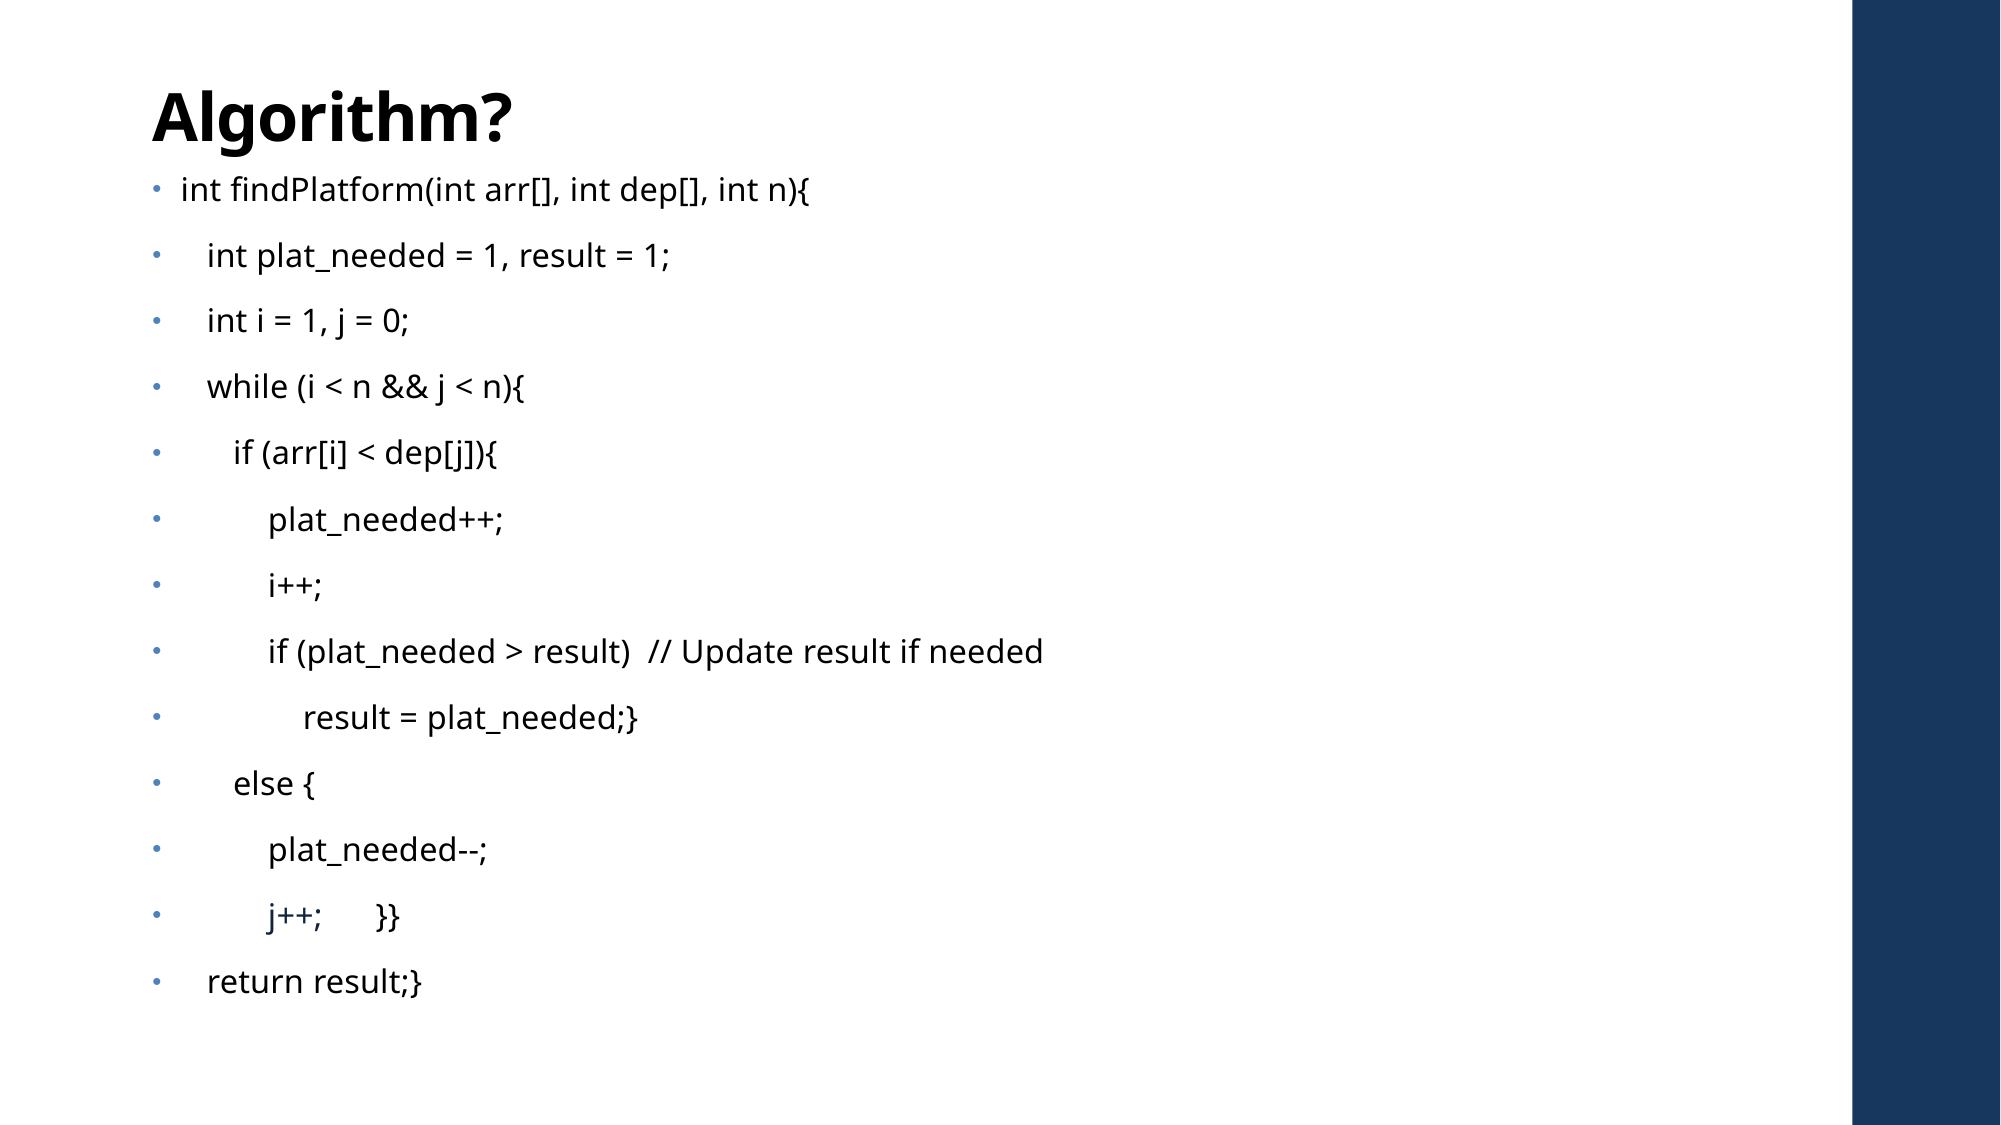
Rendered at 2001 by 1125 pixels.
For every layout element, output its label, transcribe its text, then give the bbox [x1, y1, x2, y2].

title Algorithm? [137, 59, 1863, 163]
list int findPlatform(int arr[], int dep[], int n){ int plat_needed = 1, result = 1; int i = 1, j = 0; while (i < n && j < n){ if (arr[i] < dep[j]){ plat_needed++; i++; if (plat_needed > result) // Update result if needed result = plat_needed;} else { plat_needed--; j++; }} return result;} [137, 163, 1863, 1014]
